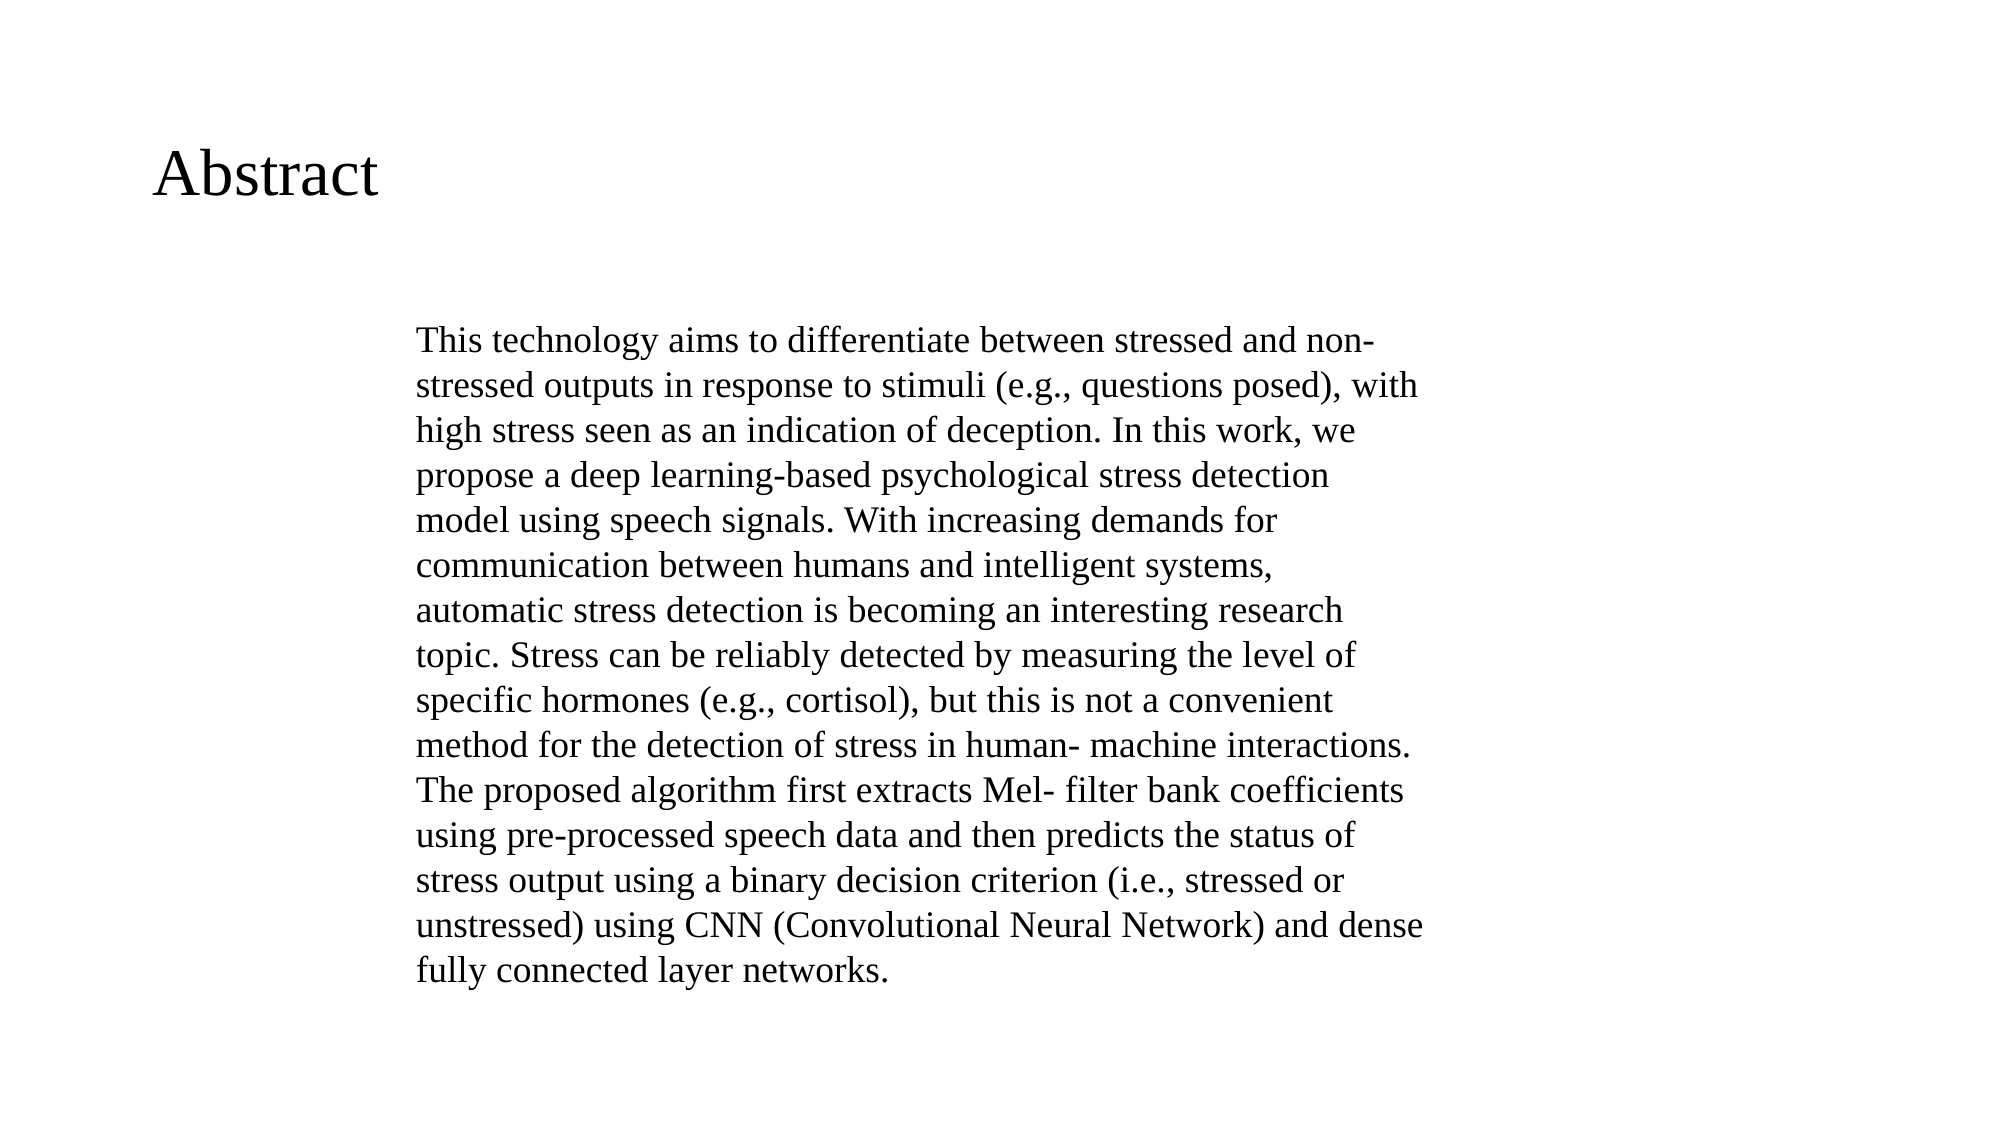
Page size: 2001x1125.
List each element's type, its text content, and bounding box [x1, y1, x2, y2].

title Abstract [137, 64, 520, 282]
text_box This technology aims to differentiate between stressed and non-stressed outputs in response to stimuli (e.g., questions posed), with high stress seen as an indication of deception. In this work, we propose a deep learning-based psychological stress detection model using speech signals. With increasing demands for communication between humans and intelligent systems, automatic stress detection is becoming an interesting research topic. Stress can be reliably detected by measuring the level of specific hormones (e.g., cortisol), but this is not a convenient method for the detection of stress in human- machine interactions. The proposed algorithm first extracts Mel- filter bank coefficients using pre-processed speech data and then predicts the status of stress output using a binary decision criterion (i.e., stressed or unstressed) using CNN (Convolutional Neural Network) and dense fully connected layer networks. [400, 307, 1444, 1043]
